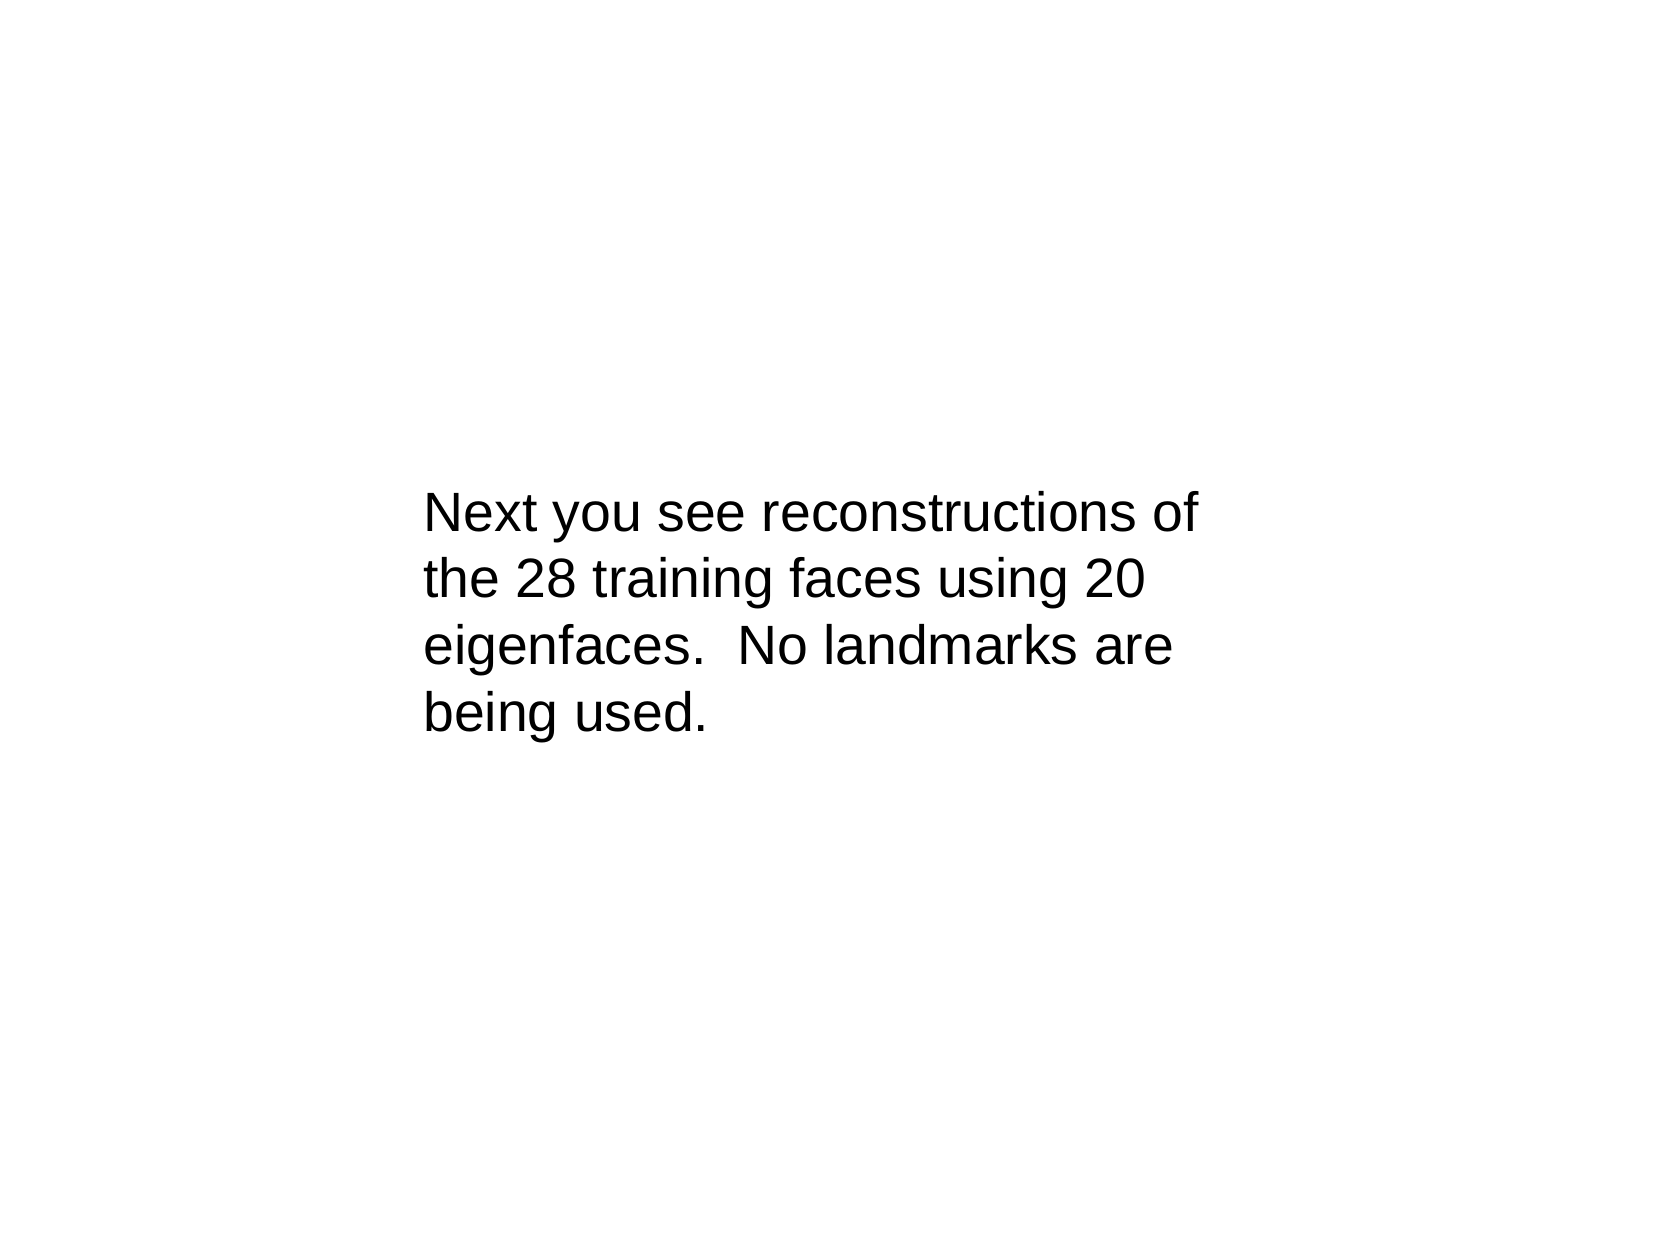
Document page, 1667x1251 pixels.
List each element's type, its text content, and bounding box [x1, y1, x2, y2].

text_box Next you see reconstructions of the 28 training faces using 20 eigenfaces. No landmarks are being used. [417, 469, 1262, 793]
